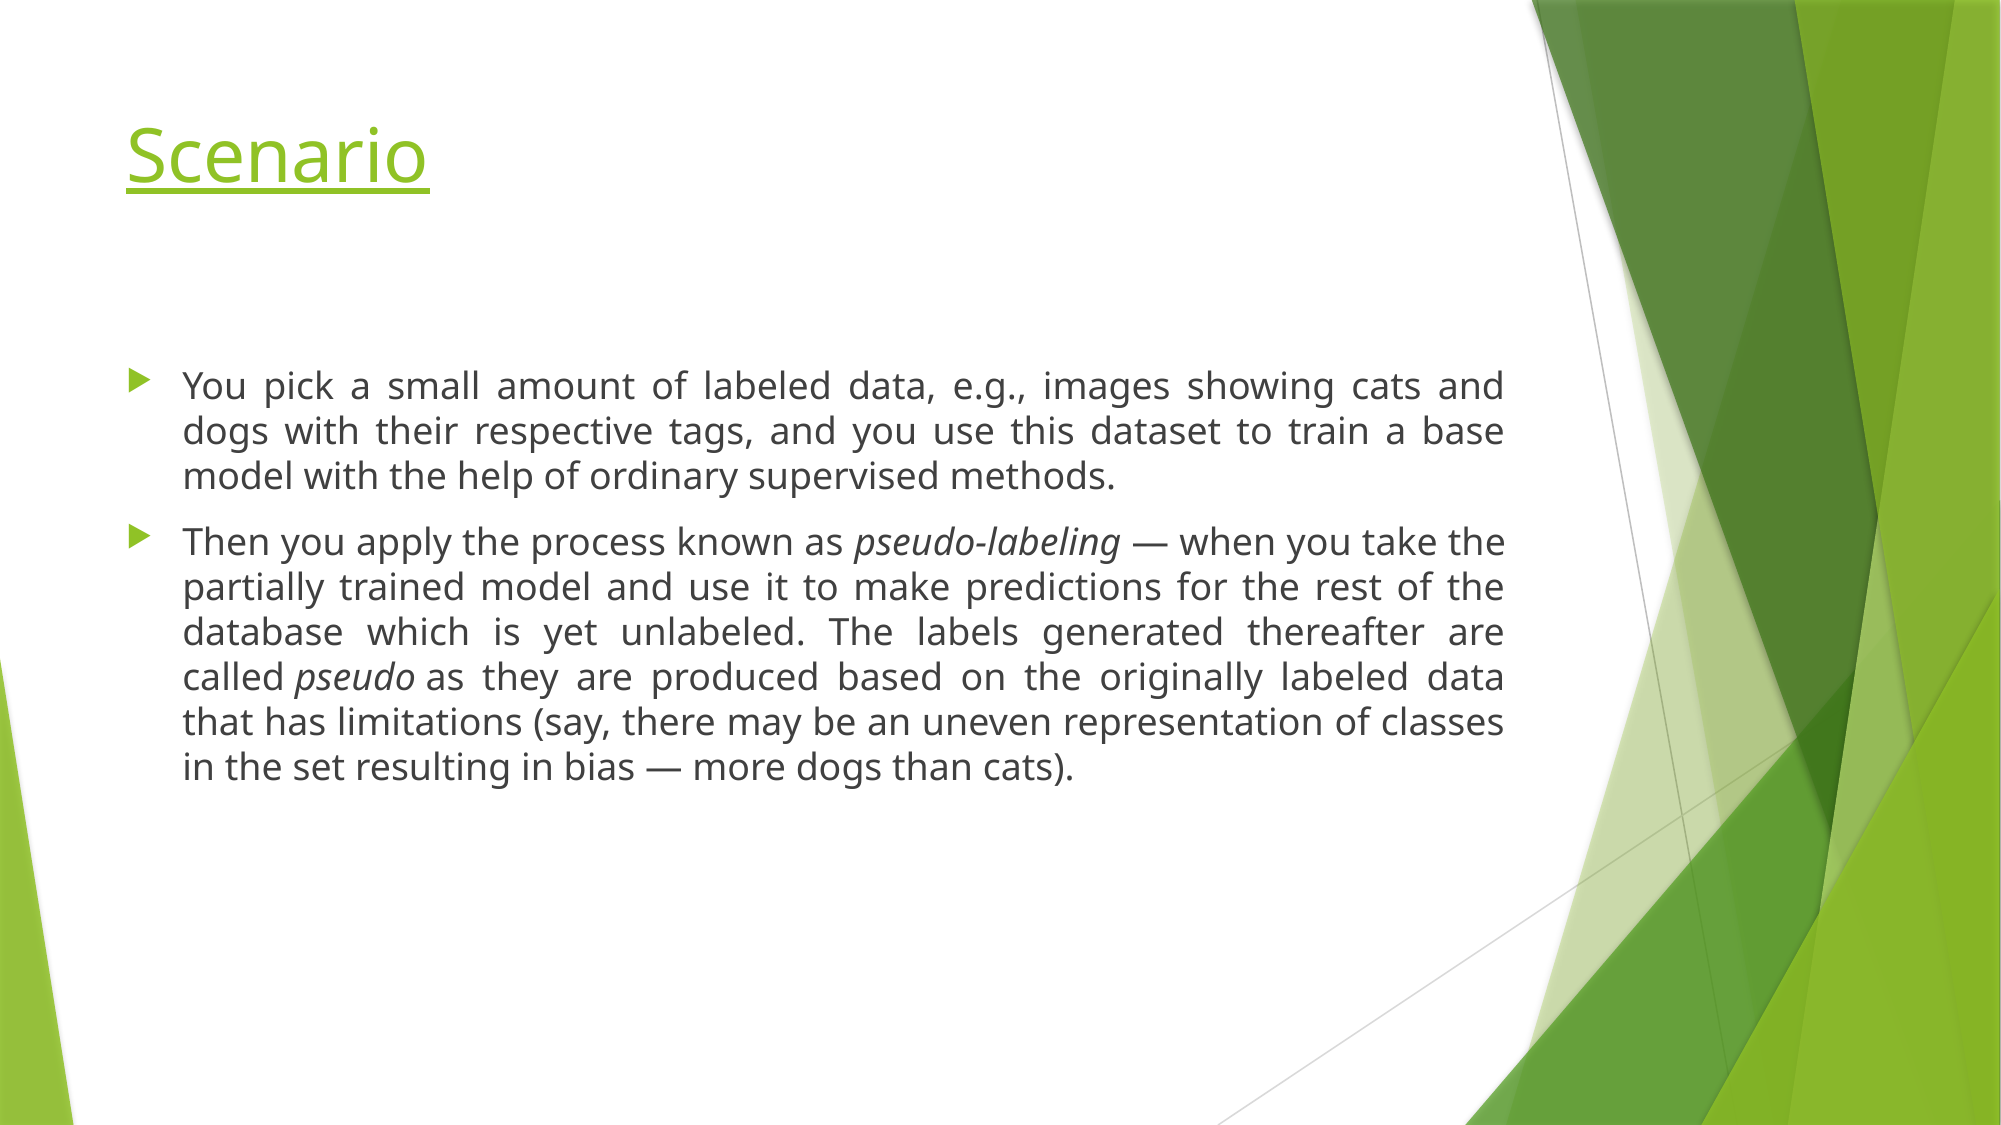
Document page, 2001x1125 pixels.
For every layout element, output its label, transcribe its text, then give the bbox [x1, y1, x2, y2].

title Scenario [111, 99, 1522, 317]
list You pick a small amount of labeled data, e.g., images showing cats and dogs with their respective tags, and you use this dataset to train a base model with the help of ordinary supervised methods. Then you apply the process known as pseudo-labeling — when you take the partially trained model and use it to make predictions for the rest of the database which is yet unlabeled. The labels generated thereafter are called pseudo as they are produced based on the originally labeled data that has limitations (say, there may be an uneven representation of classes in the set resulting in bias — more dogs than cats). [111, 354, 1522, 992]
